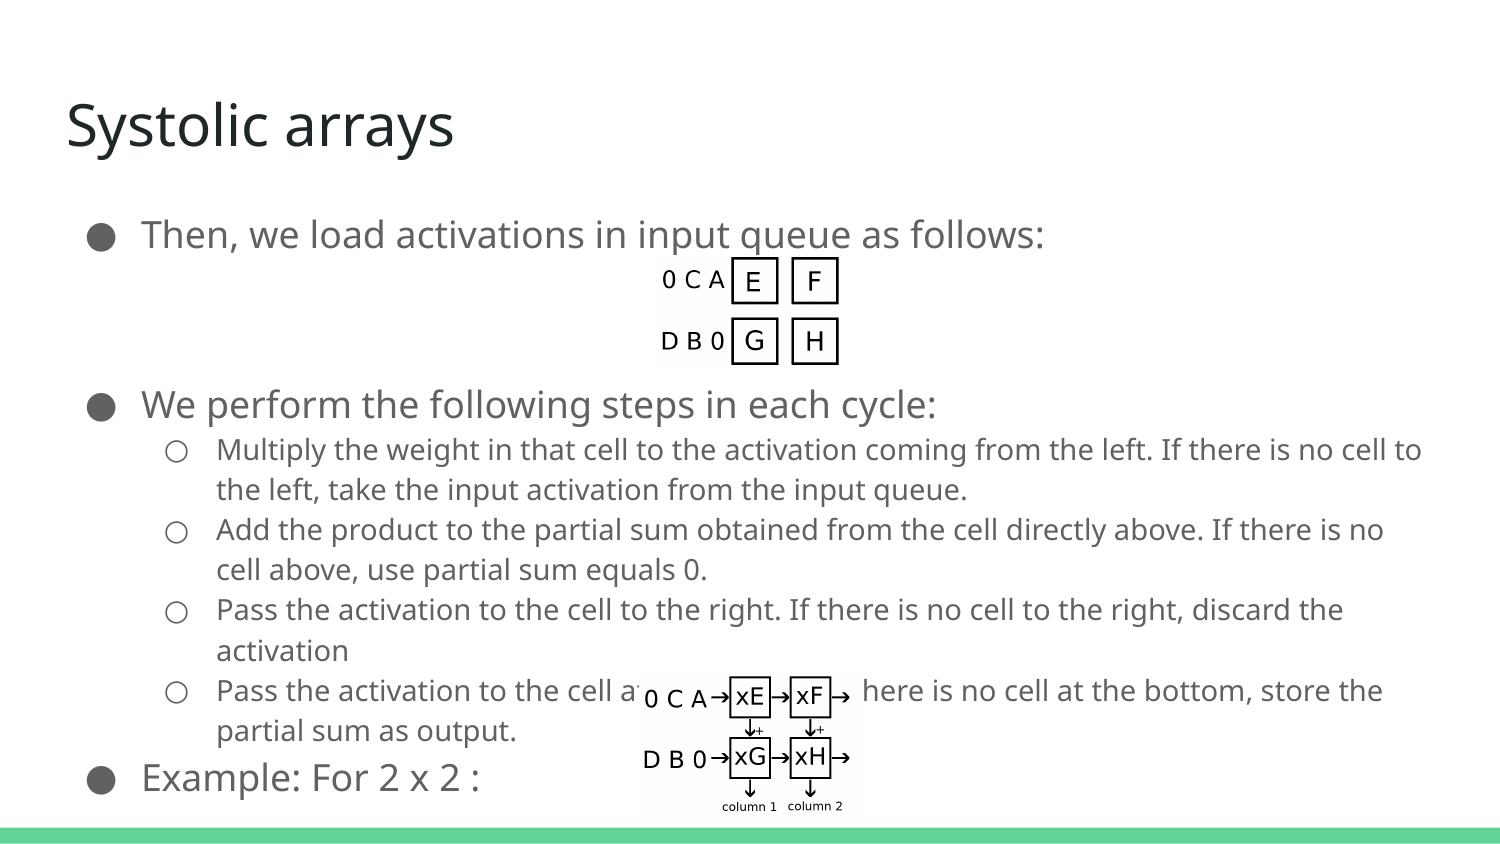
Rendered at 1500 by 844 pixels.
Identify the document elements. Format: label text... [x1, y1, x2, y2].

picture [657, 254, 843, 368]
picture [638, 673, 862, 820]
list Then, we load activations in input queue as follows: We perform the following steps in each cycle: Multiply the weight in that cell to the activation coming from the left. If there is no cell to the left, take the input activation from the input queue. Add the product to the partial sum obtained from the cell directly above. If there is no cell above, use partial sum equals 0. Pass the activation to the cell to the right. If there is no cell to the right, discard the activation Pass the activation to the cell at the bottom. If there is no cell at the bottom, store the partial sum as output. Example: For 2 x 2 : [51, 189, 1449, 750]
title Systolic arrays [51, 72, 1449, 167]
